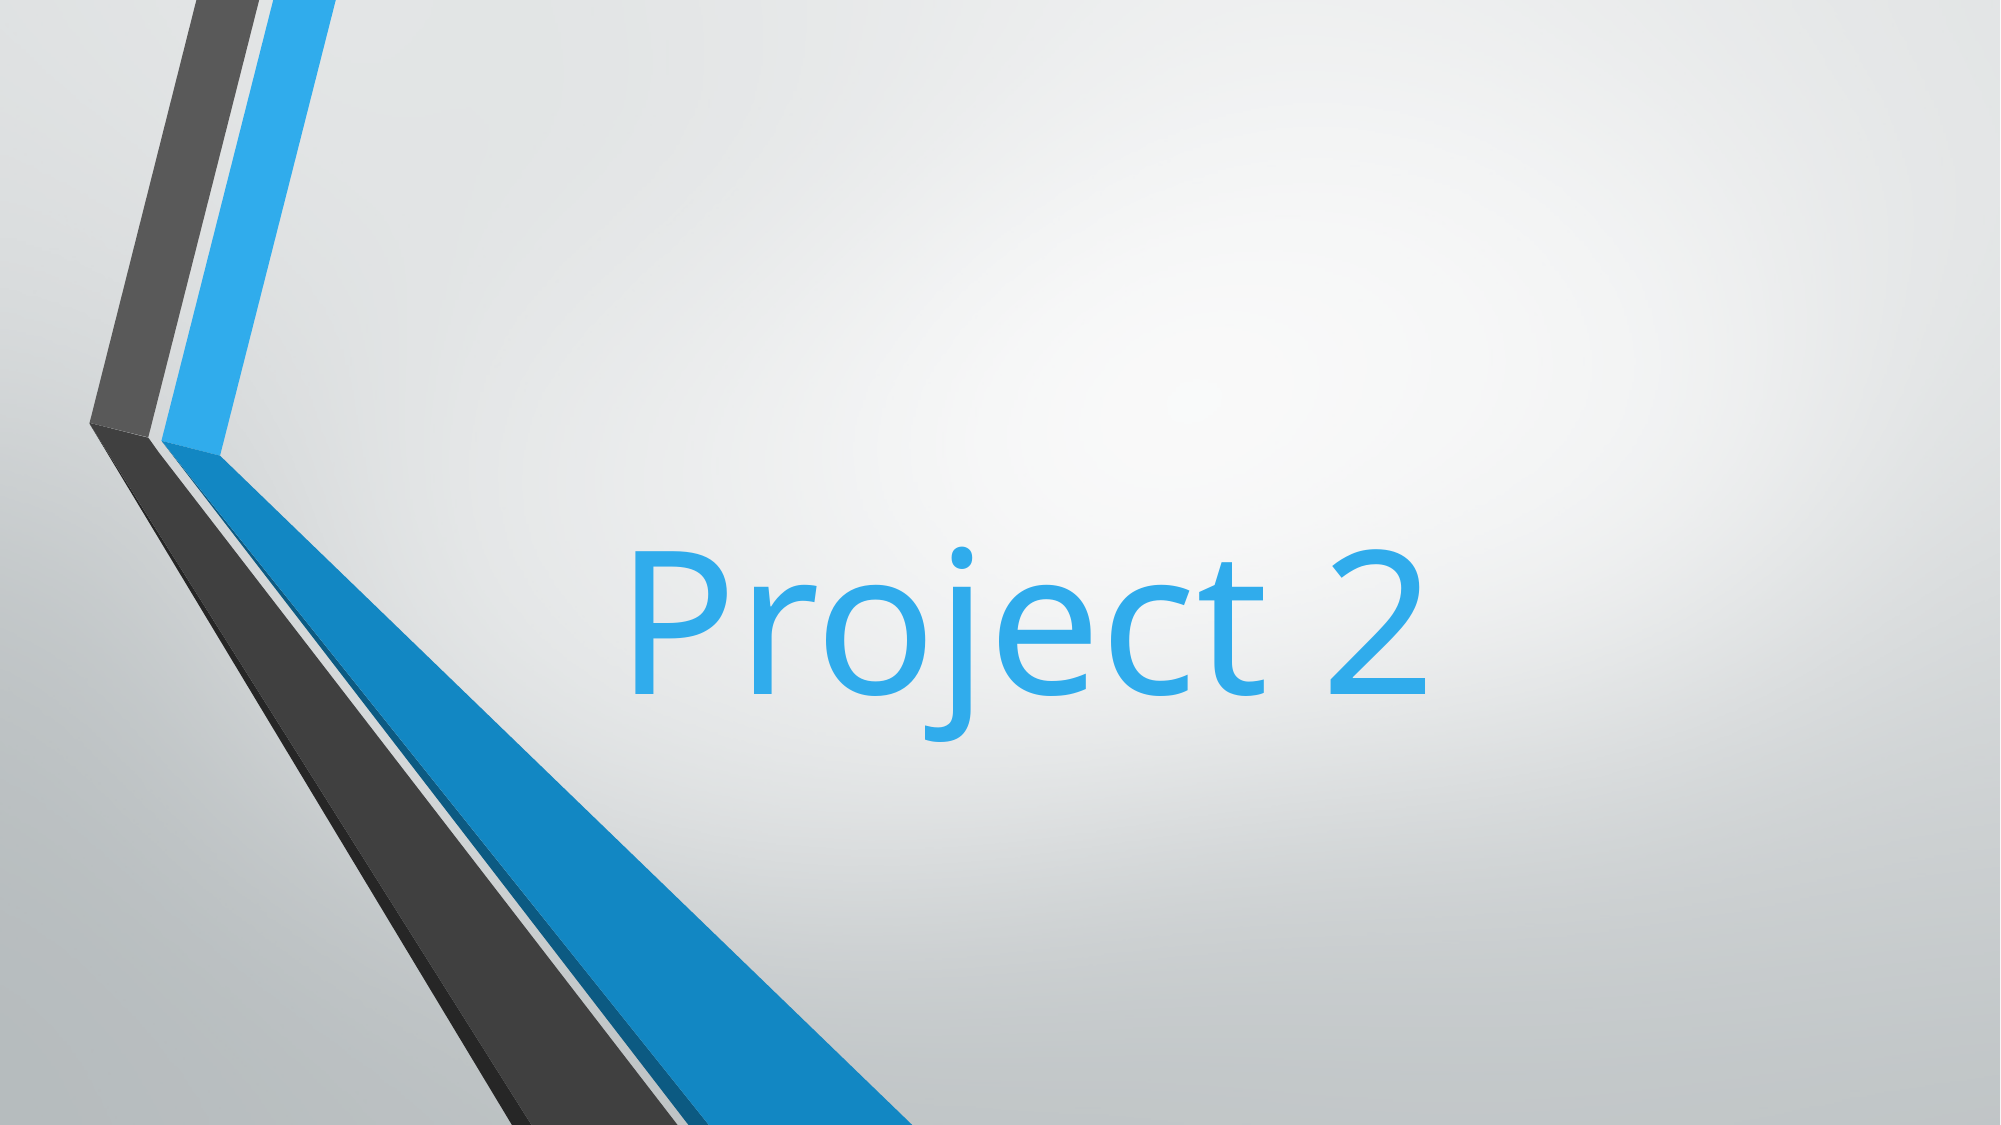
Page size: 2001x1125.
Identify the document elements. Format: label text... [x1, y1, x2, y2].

text_box Project 2 [549, 486, 1451, 742]
